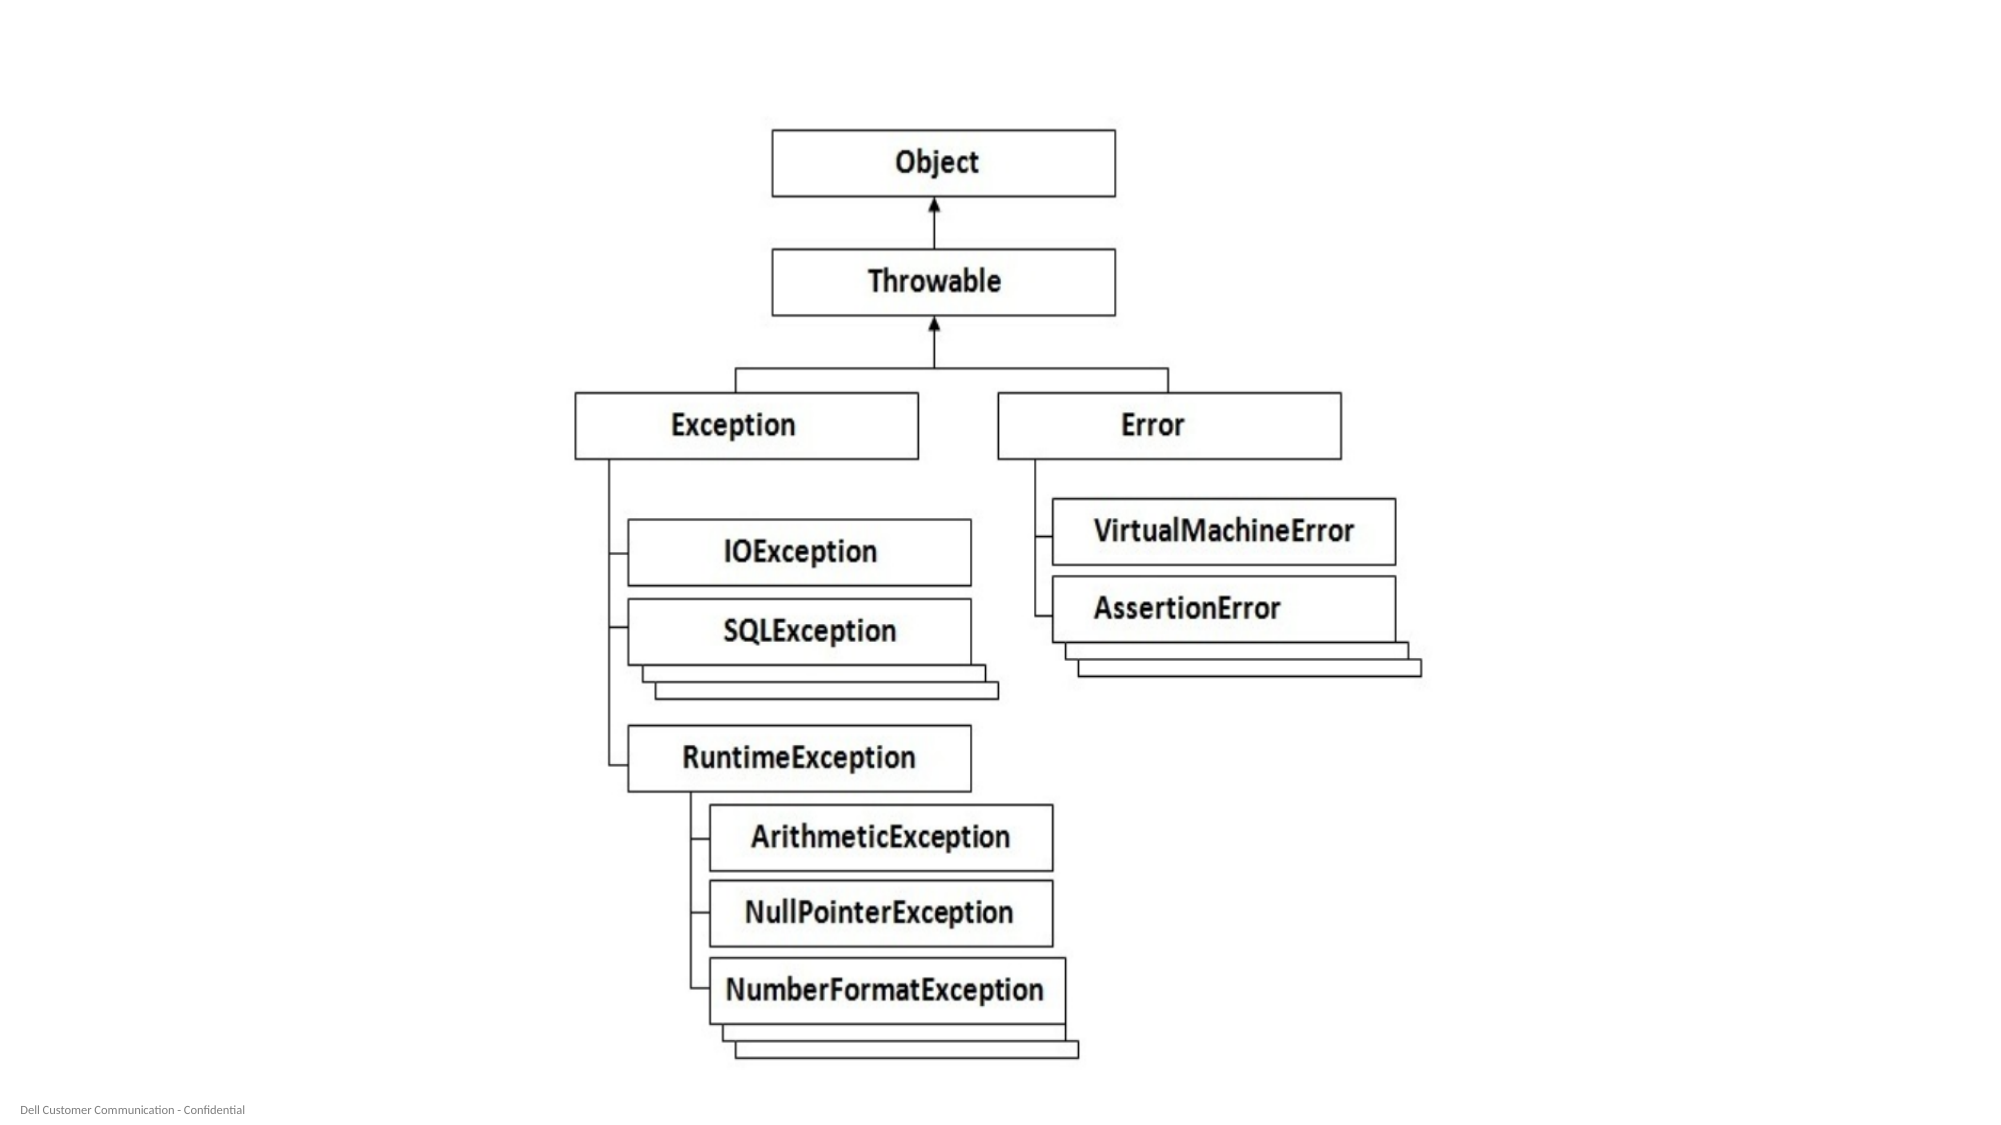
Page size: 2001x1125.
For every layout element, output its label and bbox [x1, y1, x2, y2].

list [460, 81, 1540, 1102]
